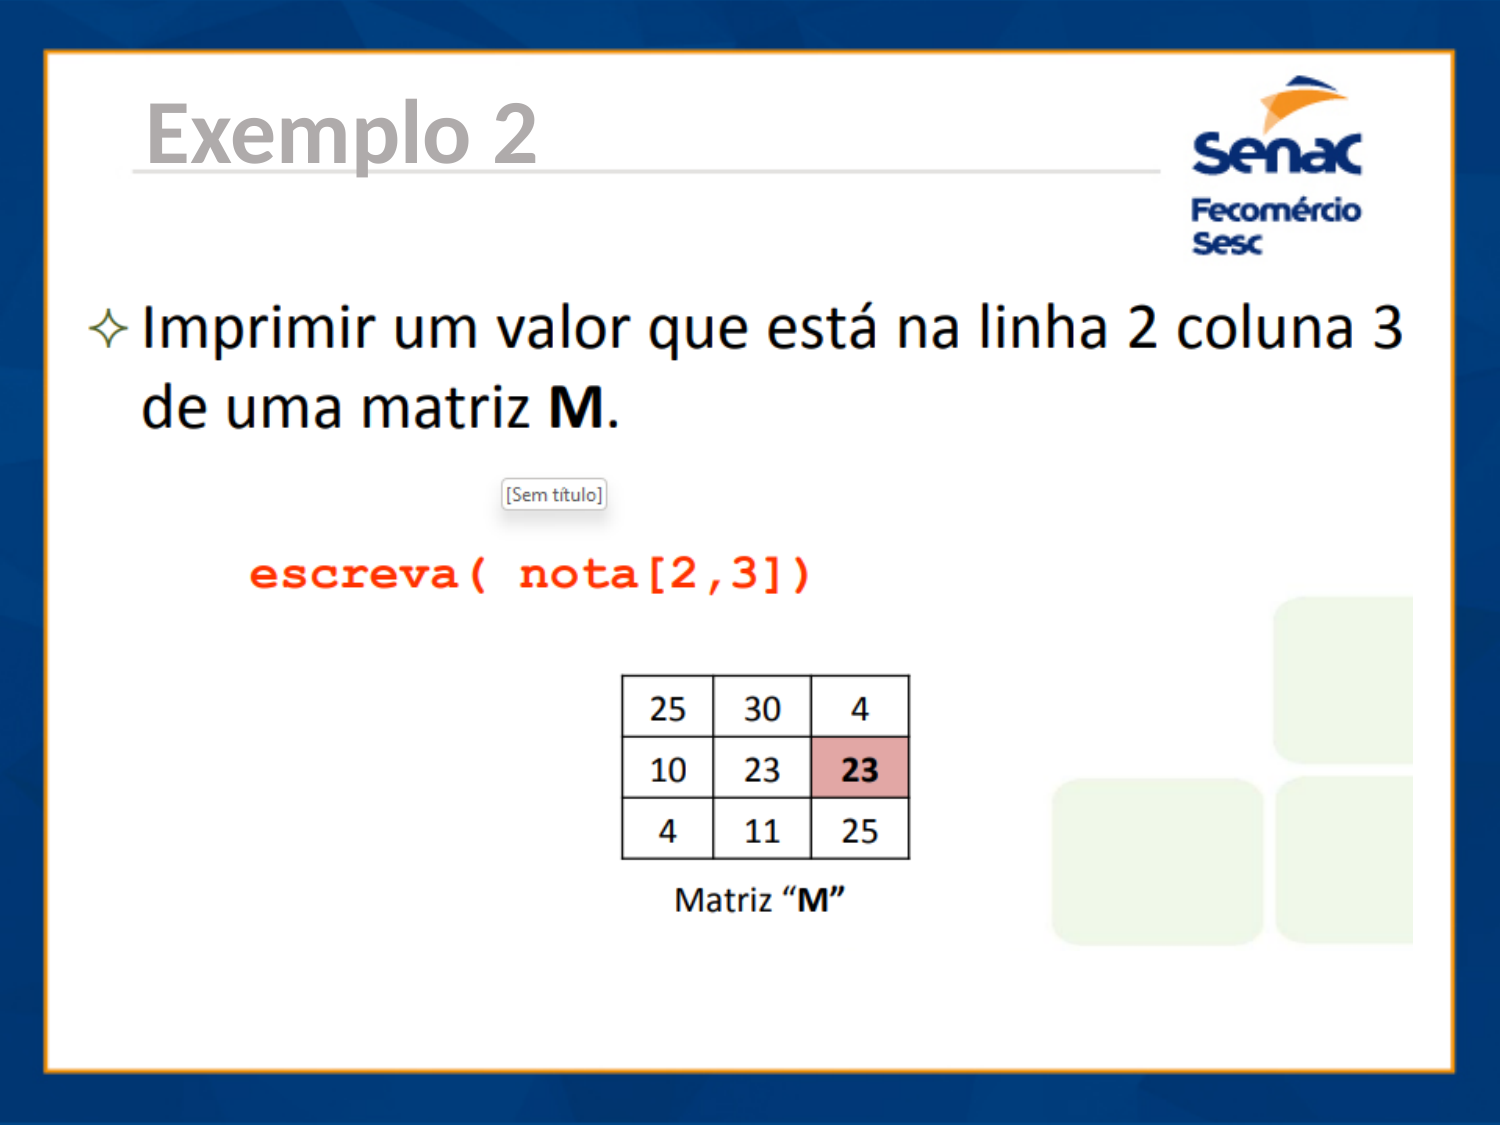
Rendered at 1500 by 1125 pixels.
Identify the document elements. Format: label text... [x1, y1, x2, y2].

text_box Exemplo 2 [130, 77, 1130, 191]
picture [0, 0, 1500, 1125]
